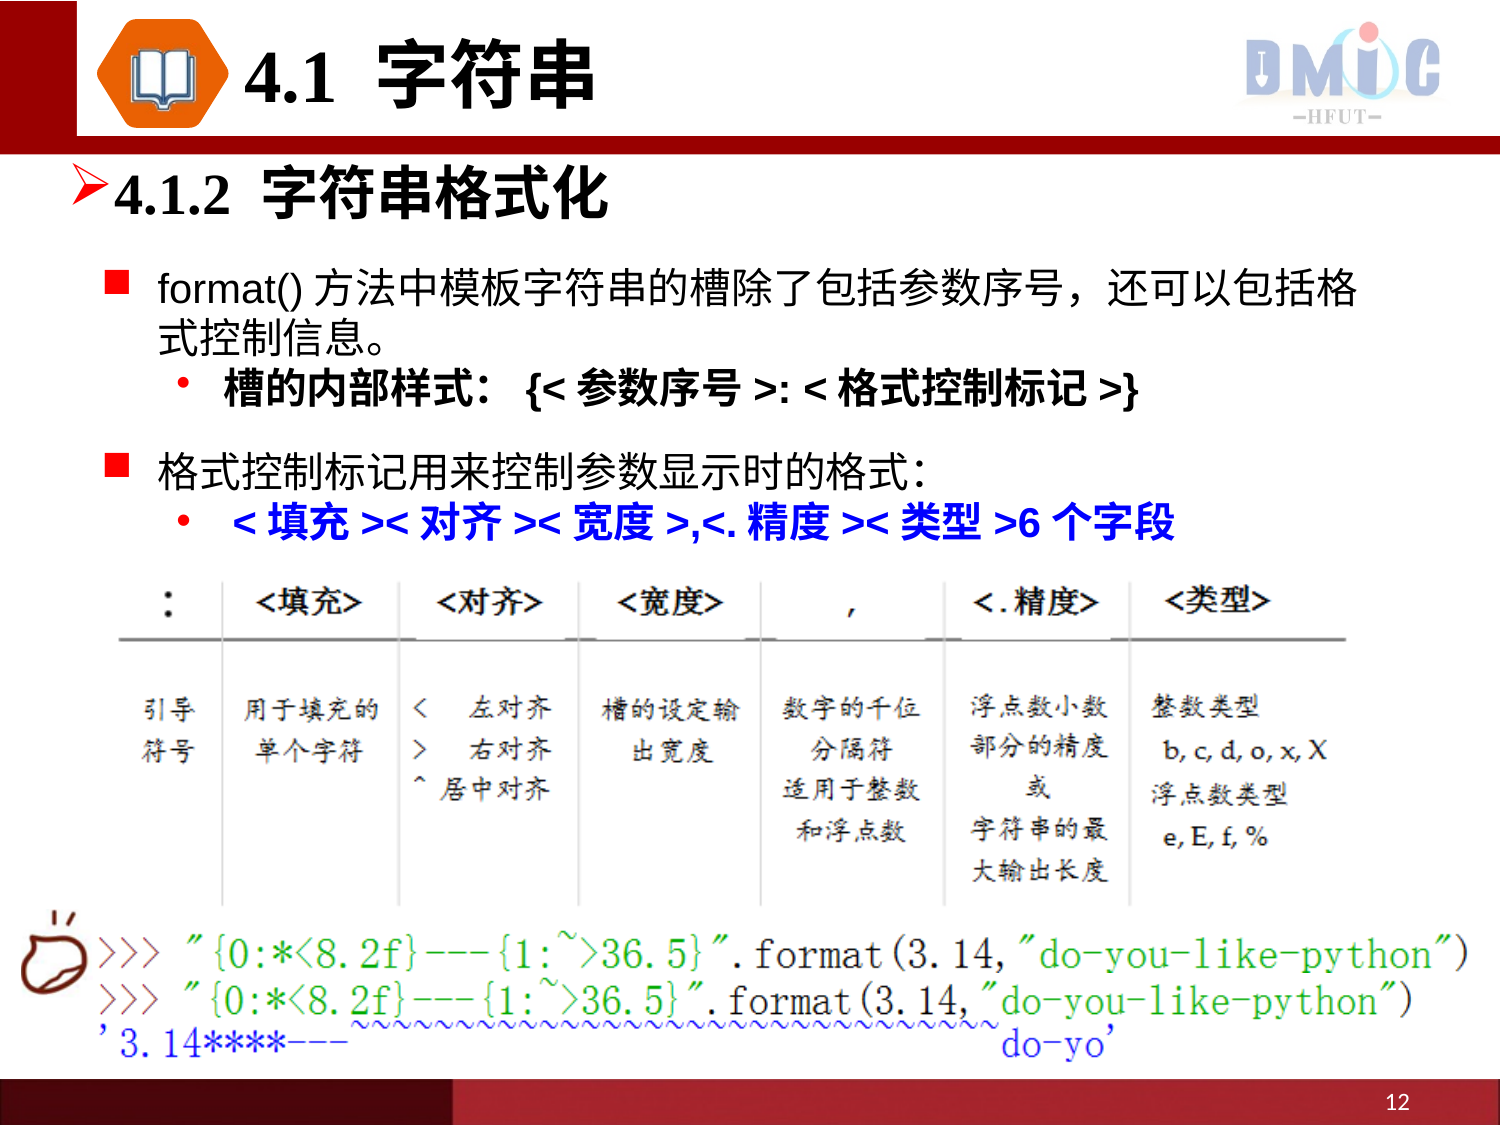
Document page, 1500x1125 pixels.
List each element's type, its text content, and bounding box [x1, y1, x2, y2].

slide_number 12 [1074, 1081, 1425, 1119]
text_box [0, 18, 933, 129]
text_box format()方法中模板字符串的槽除了包括参数序号，还可以包括格式控制信息。 槽的内部样式：{<参数序号>: <格式控制标记>} 格式控制标记用来控制参数显示时的格式： <填充><对齐><宽度>,<.精度><类型>6个字段 [86, 254, 1410, 673]
picture [20, 909, 1478, 1070]
picture [111, 545, 1367, 909]
picture [0, 1079, 1500, 1125]
text_box 4.1.2 字符串格式化 [53, 149, 981, 234]
